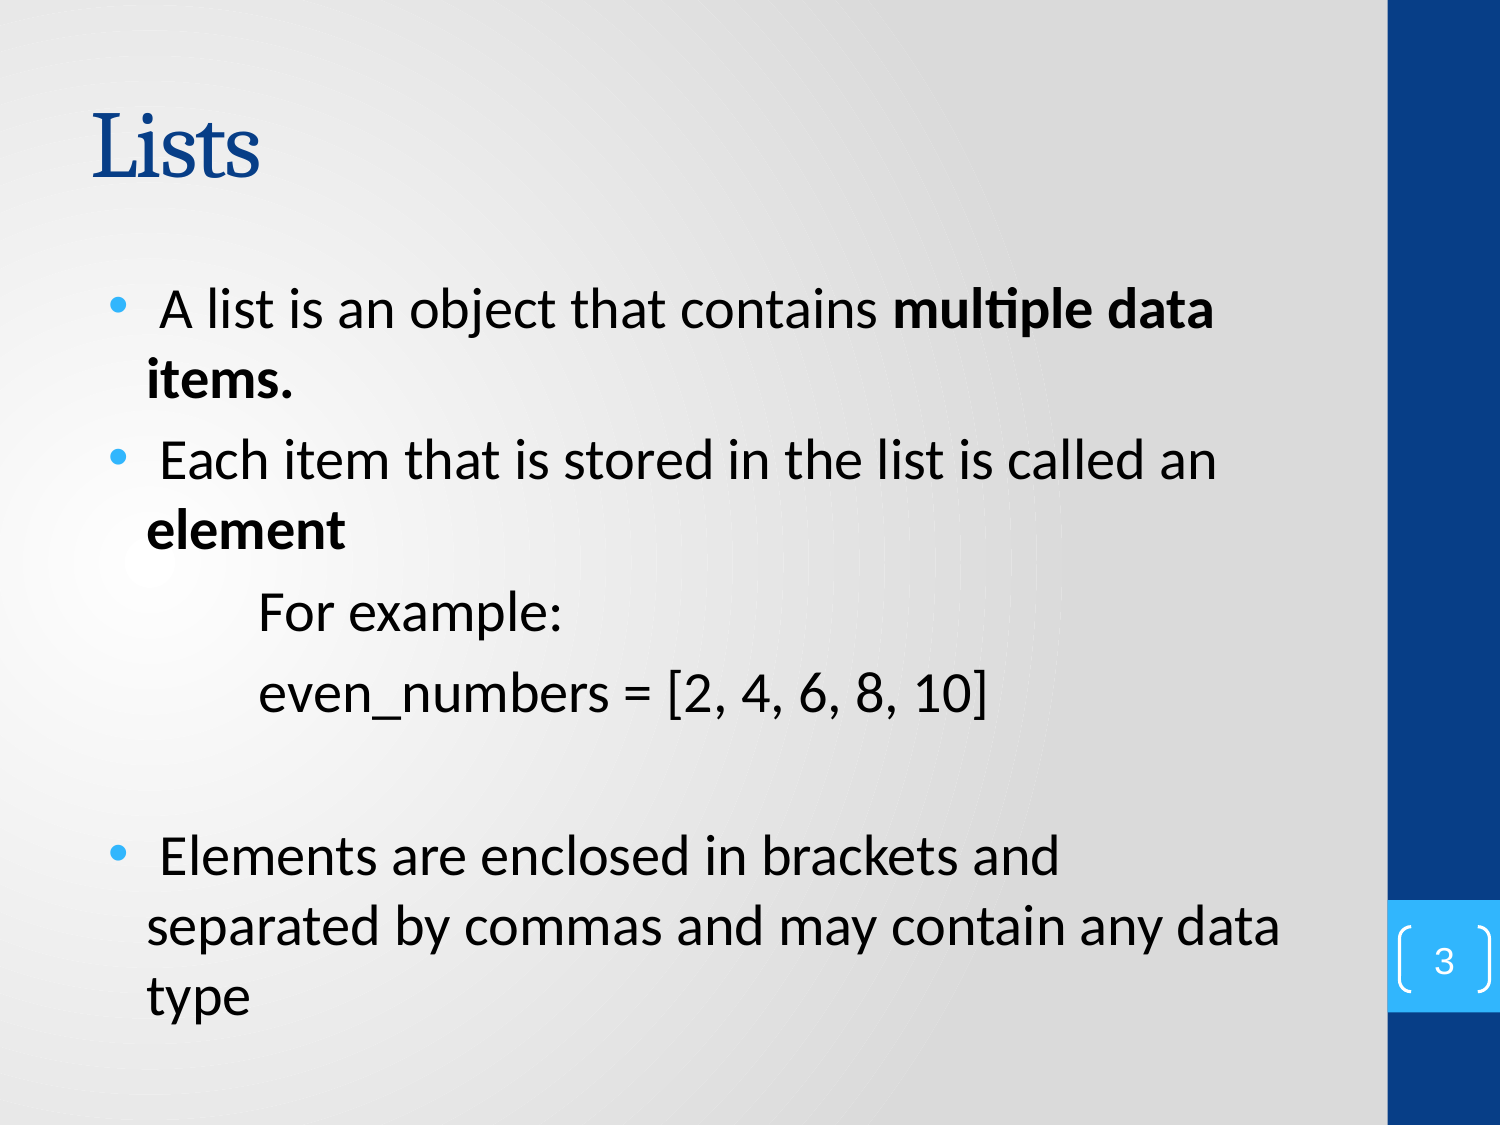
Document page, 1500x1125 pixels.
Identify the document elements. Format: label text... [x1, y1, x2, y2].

list A list is an object that contains multiple data items. Each item that is stored in the list is called an element For example: even_numbers = [2, 4, 6, 8, 10] Elements are enclosed in brackets and separated by commas and may contain any data type [75, 262, 1325, 1050]
title Lists [75, 45, 1325, 233]
slide_number 3 [1397, 925, 1492, 994]
